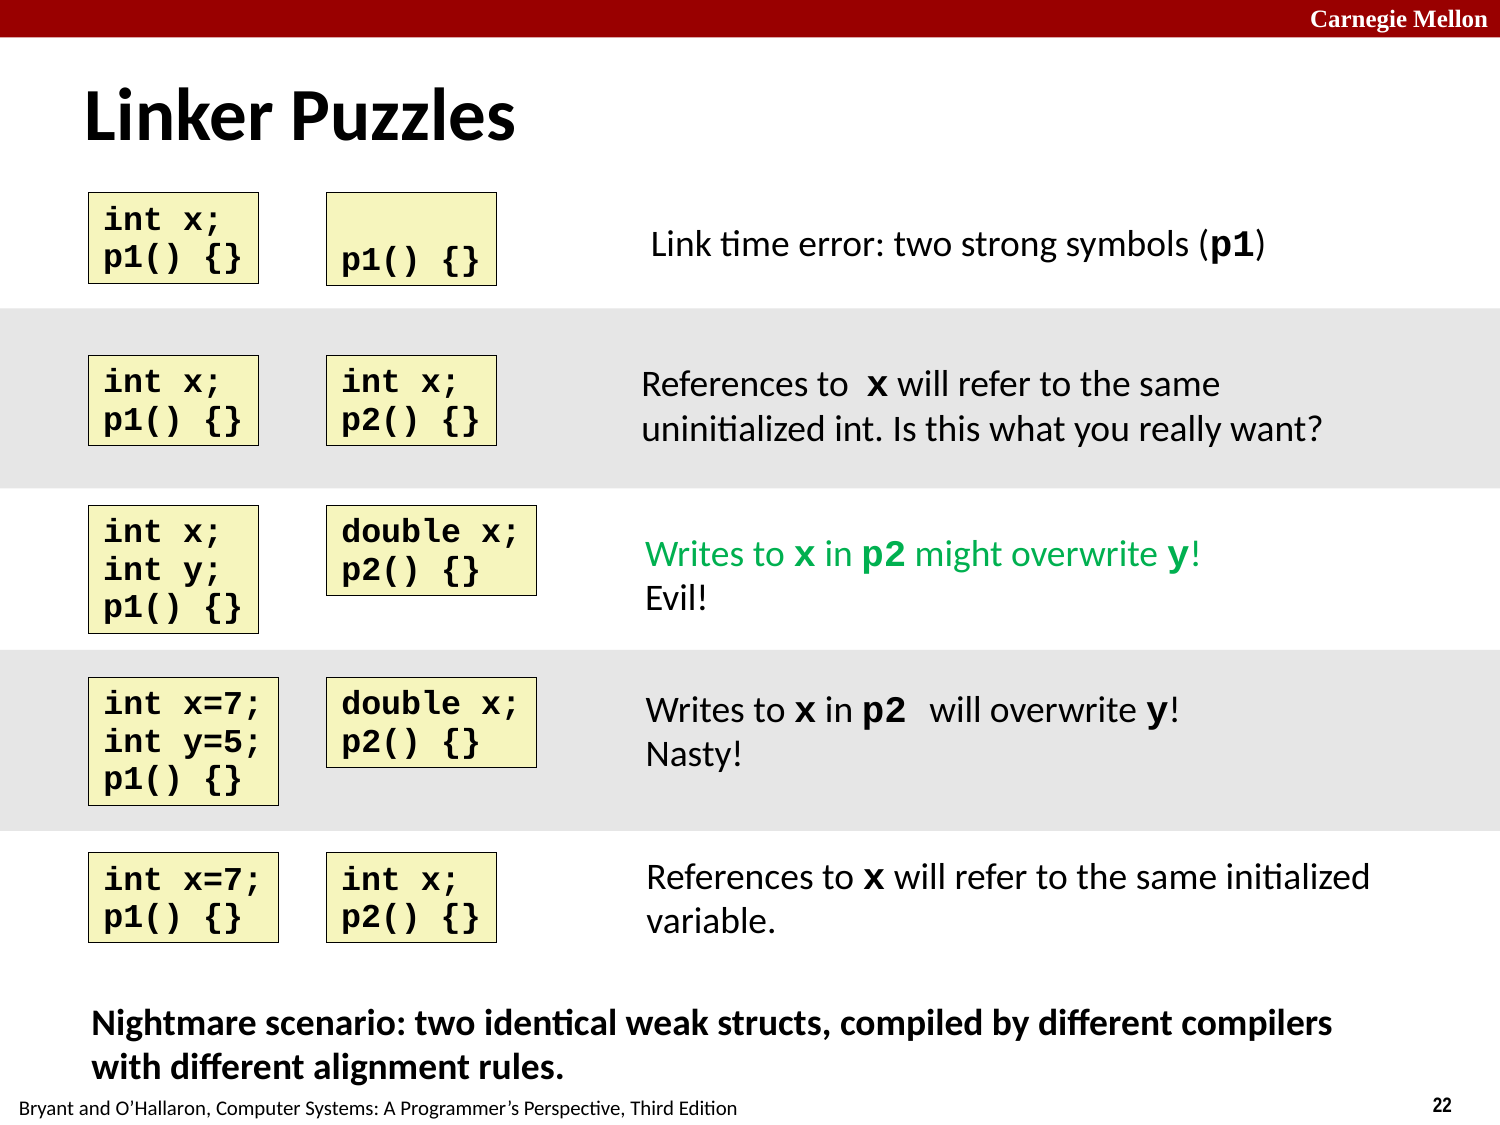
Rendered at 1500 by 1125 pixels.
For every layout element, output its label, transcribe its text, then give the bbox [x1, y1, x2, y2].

text_box int x=7; p1() {} [88, 852, 279, 943]
text_box [0, 308, 1500, 489]
text_box References to x will refer to the same initialized variable. [631, 846, 1387, 950]
title Linker Puzzles [69, 46, 1500, 176]
text_box Nightmare scenario: two identical weak structs, compiled by different compilers with different alignment rules. [76, 992, 1350, 1097]
text_box Link time error: two strong symbols (p1) [636, 214, 1282, 274]
text_box int x; p2() {} [326, 355, 497, 446]
text_box double x; p2() {} [326, 677, 537, 768]
text_box int x=7; int y=5; p1() {} [88, 677, 279, 806]
text_box p1() {} [326, 192, 497, 286]
text_box int x; p1() {} [88, 192, 259, 283]
text_box Writes to x in p2 might overwrite y! Evil! [630, 523, 1217, 628]
text_box int x; p2() {} [326, 852, 497, 943]
text_box [0, 649, 1500, 831]
text_box int x; int y; p1() {} [88, 505, 259, 634]
text_box Writes to x in p2 will overwrite y! Nasty! [630, 679, 1196, 783]
text_box int x; p1() {} [88, 355, 259, 446]
text_box References to x will refer to the same uninitialized int. Is this what you really want? [626, 354, 1340, 458]
text_box double x; p2() {} [326, 505, 537, 596]
